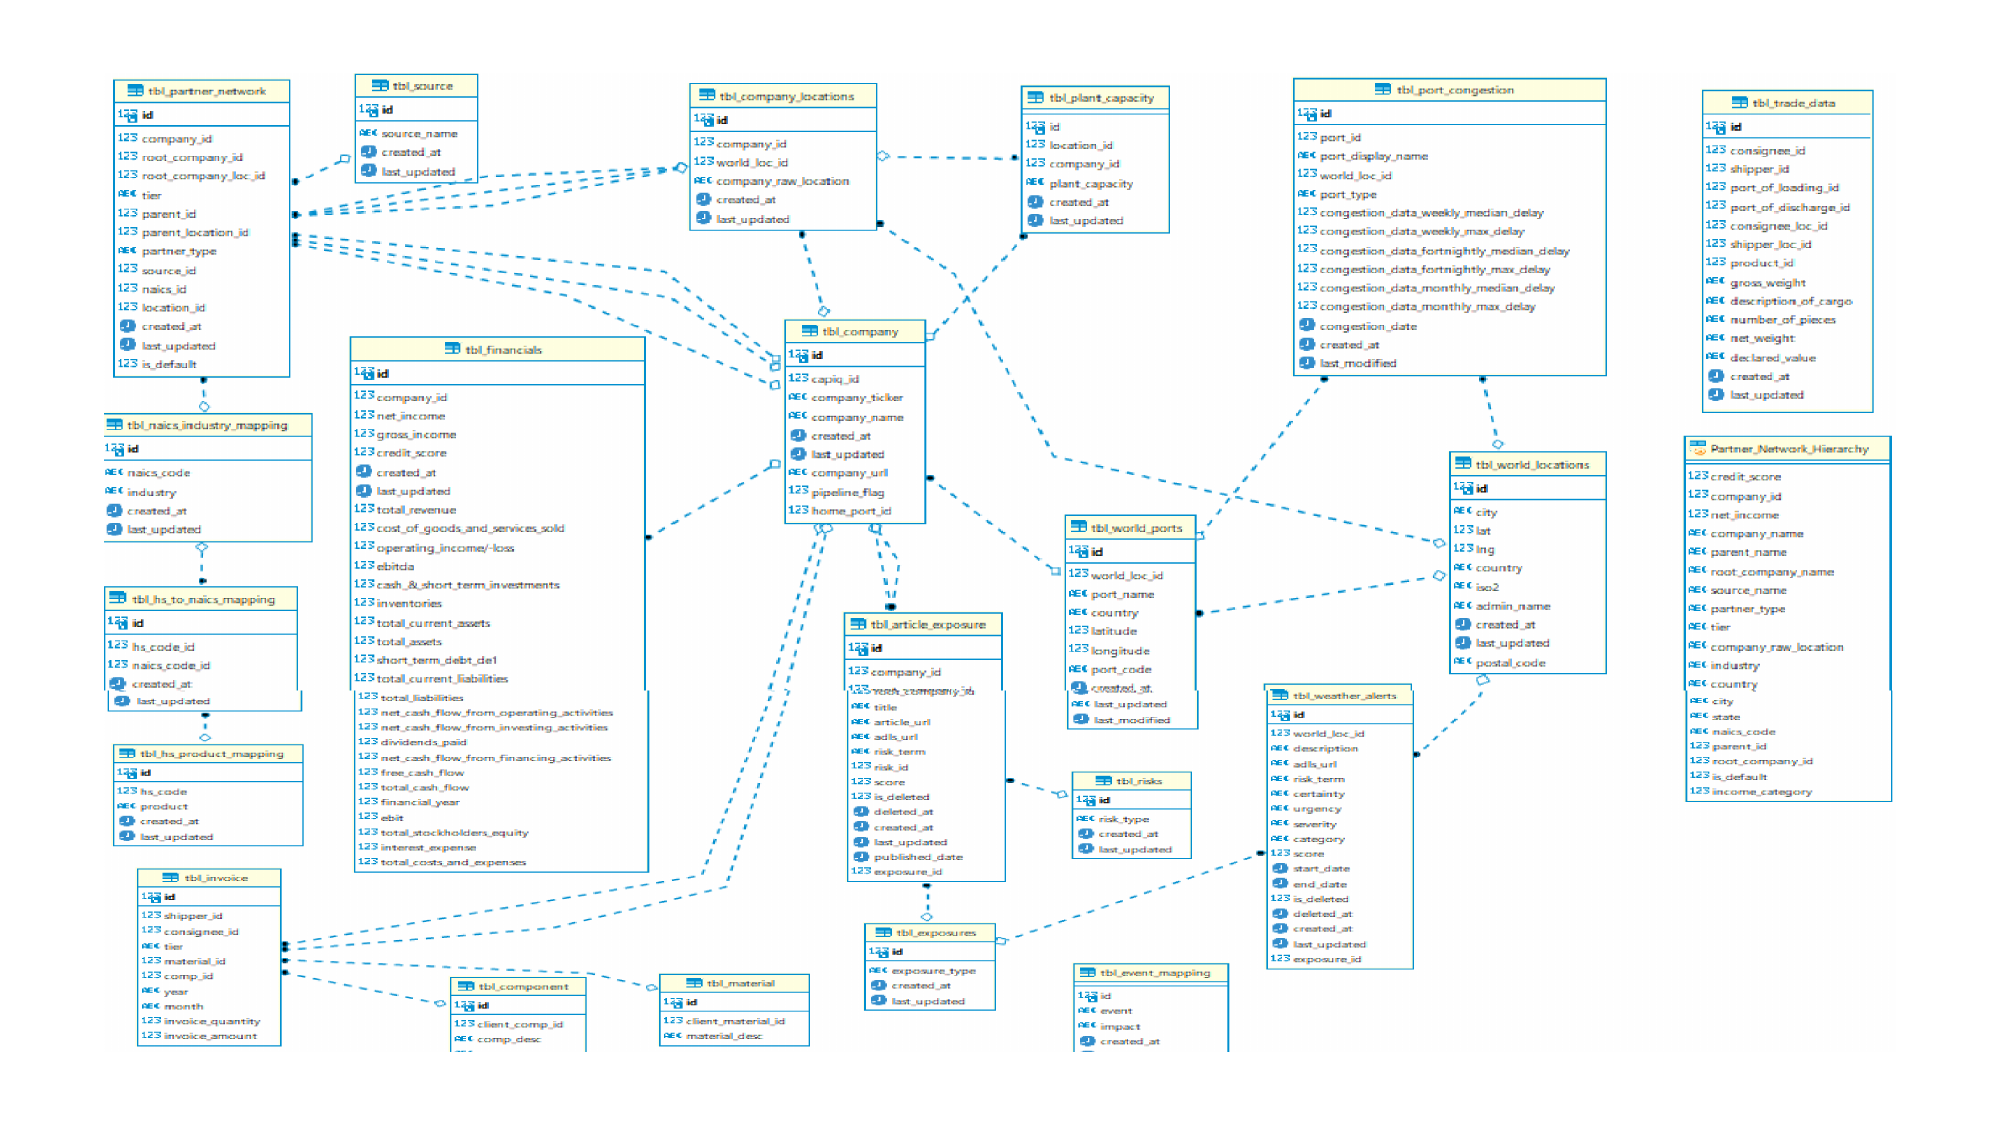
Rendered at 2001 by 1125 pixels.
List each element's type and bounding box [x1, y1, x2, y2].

picture [104, 73, 1896, 1052]
